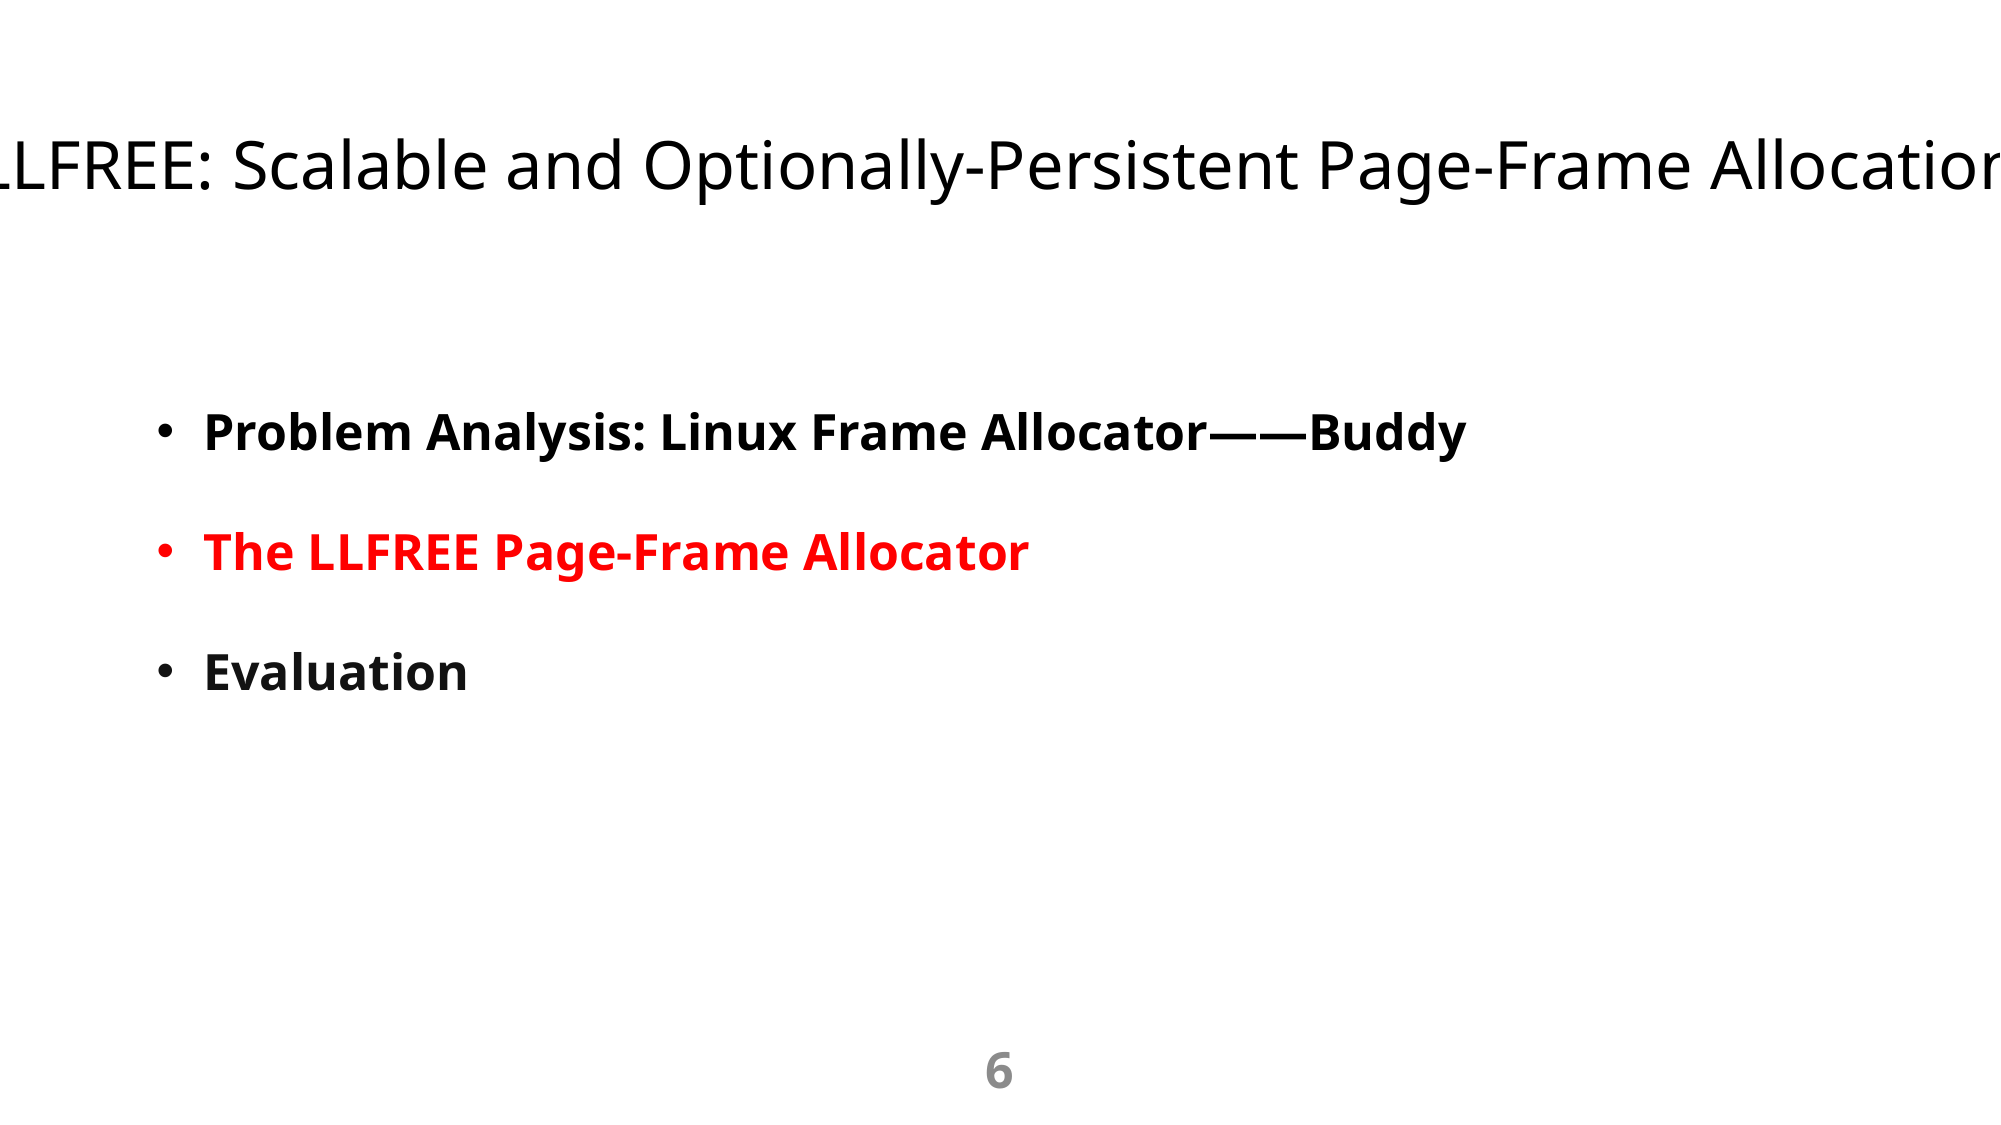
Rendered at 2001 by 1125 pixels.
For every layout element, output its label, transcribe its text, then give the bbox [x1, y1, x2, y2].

text_box LLFREE: Scalable and Optionally-Persistent Page-Frame Allocation [0, 115, 2000, 211]
text_box Problem Analysis: Linux Frame Allocator——Buddy The LLFREE Page-Frame Allocator Evaluation [141, 272, 1531, 708]
